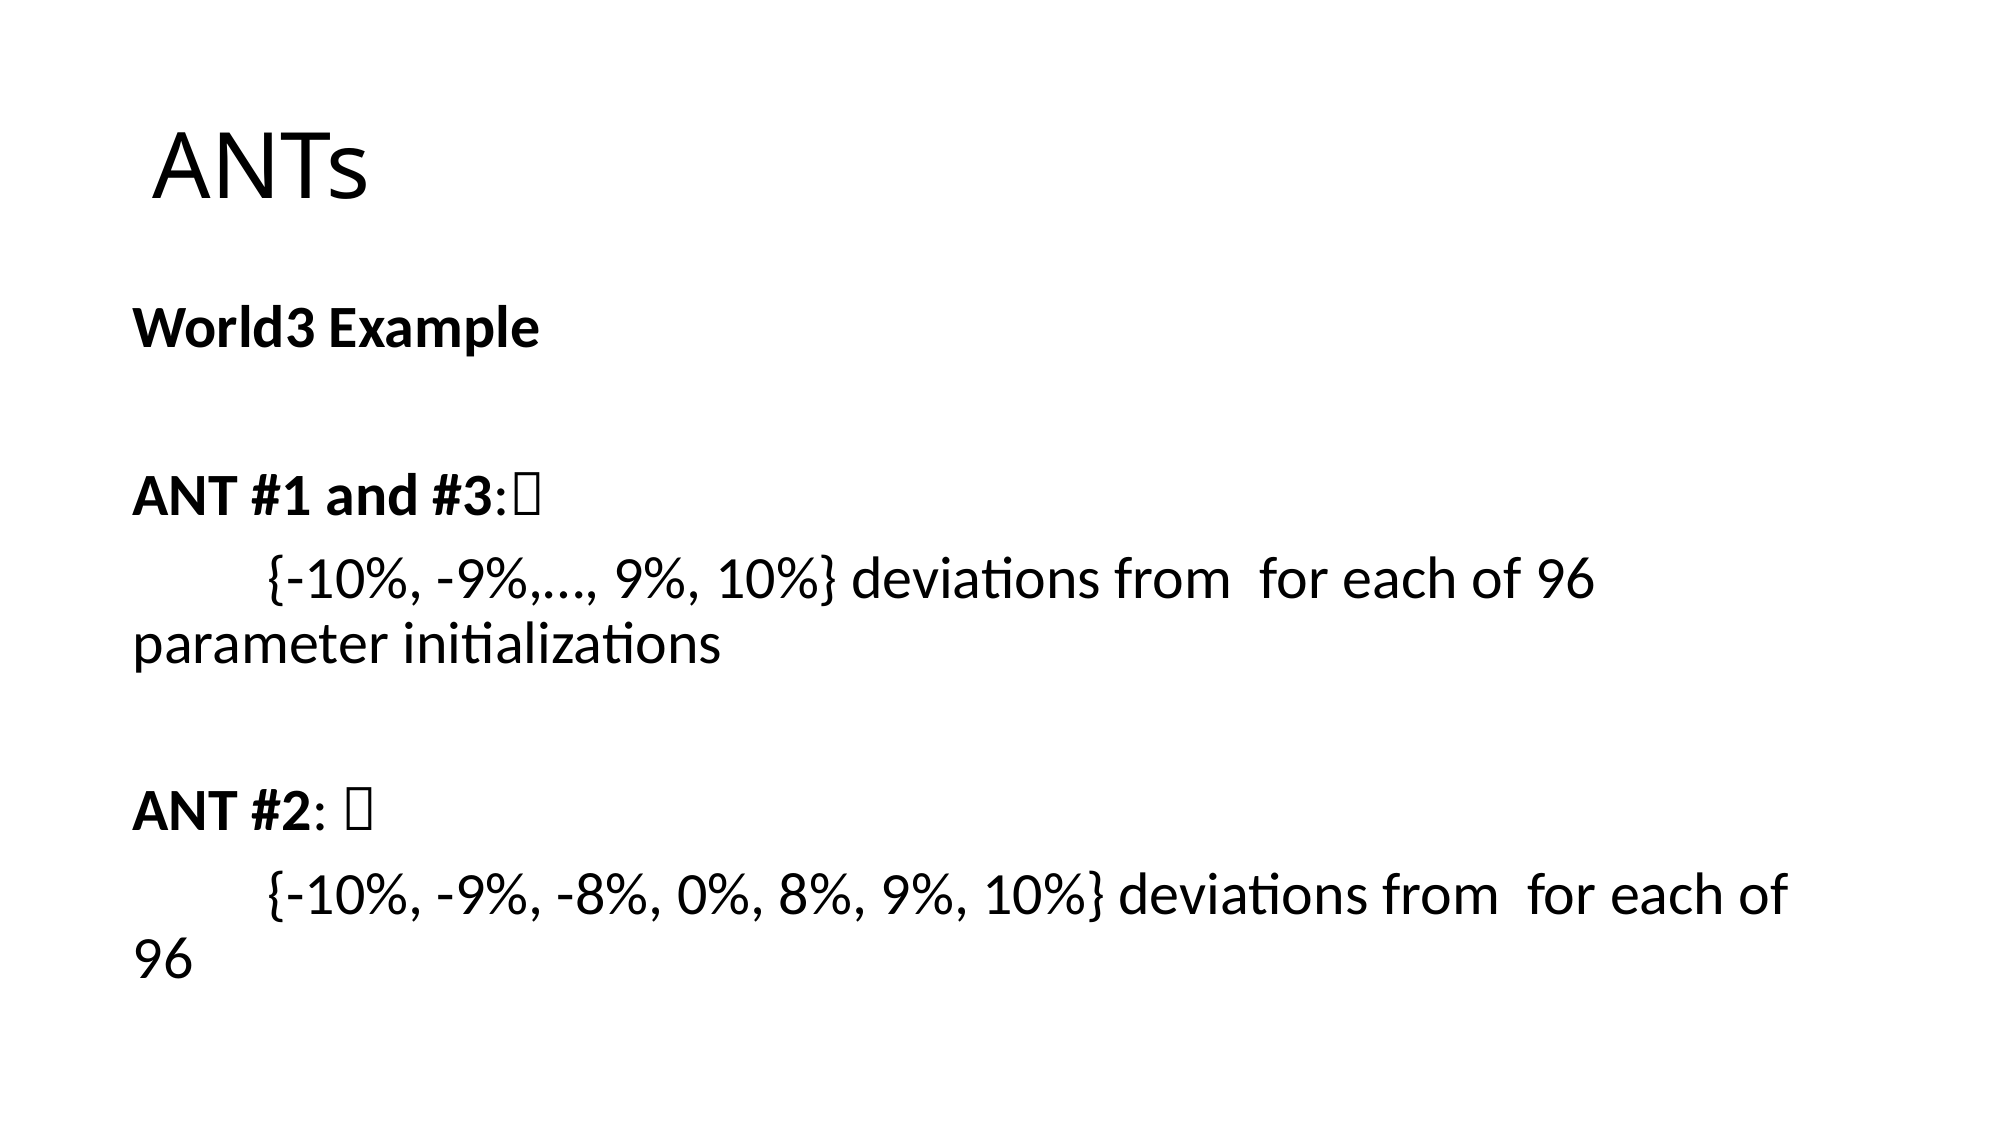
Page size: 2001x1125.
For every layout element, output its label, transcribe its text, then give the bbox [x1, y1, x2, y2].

title ANTs [137, 59, 1863, 278]
